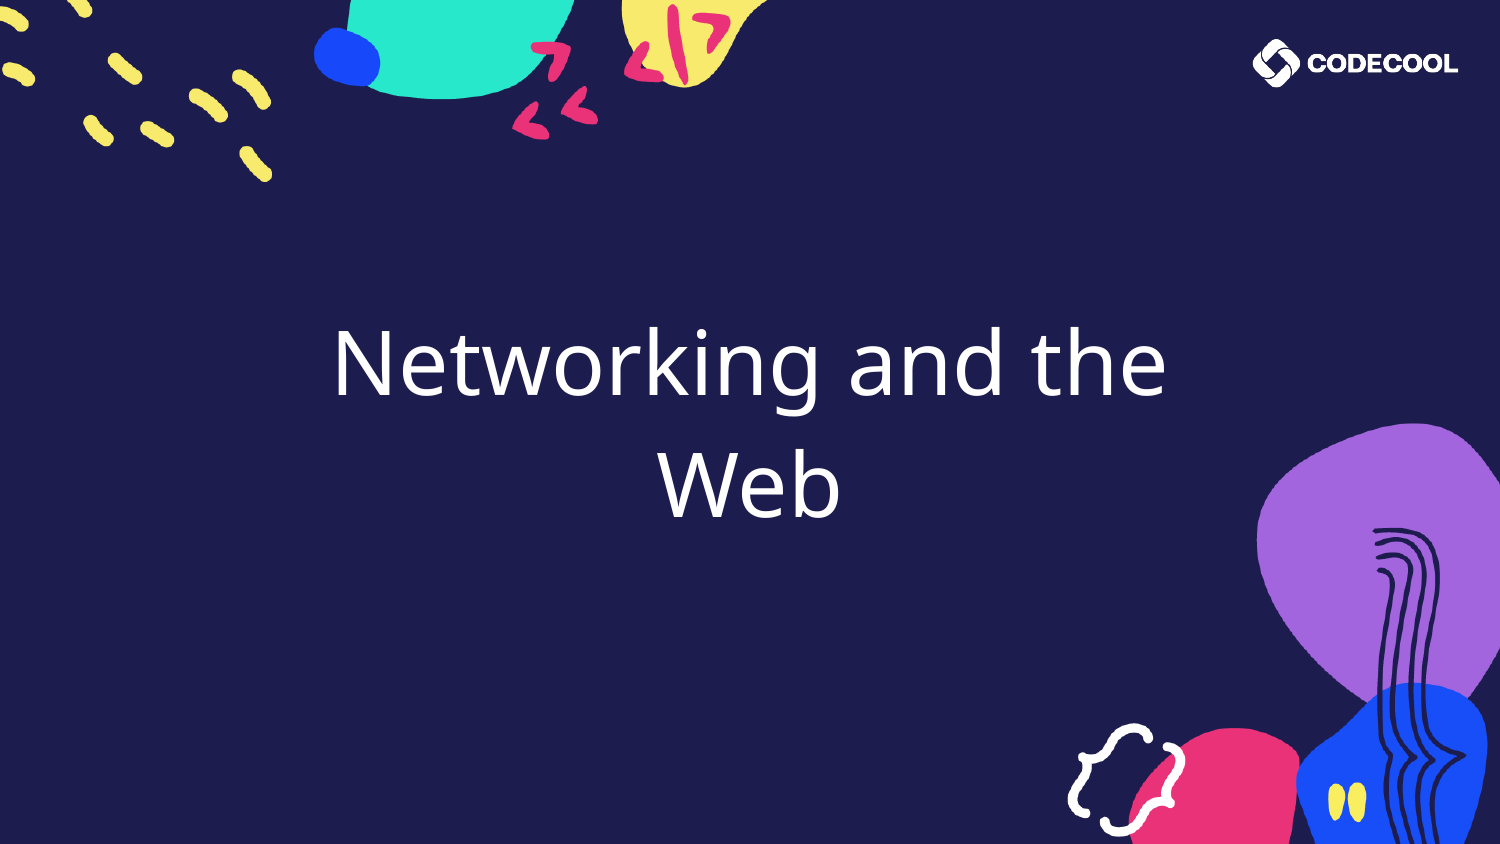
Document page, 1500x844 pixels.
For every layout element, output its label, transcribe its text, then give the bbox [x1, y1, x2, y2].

picture [0, 0, 1500, 844]
title Networking and the Web [294, 253, 1206, 591]
